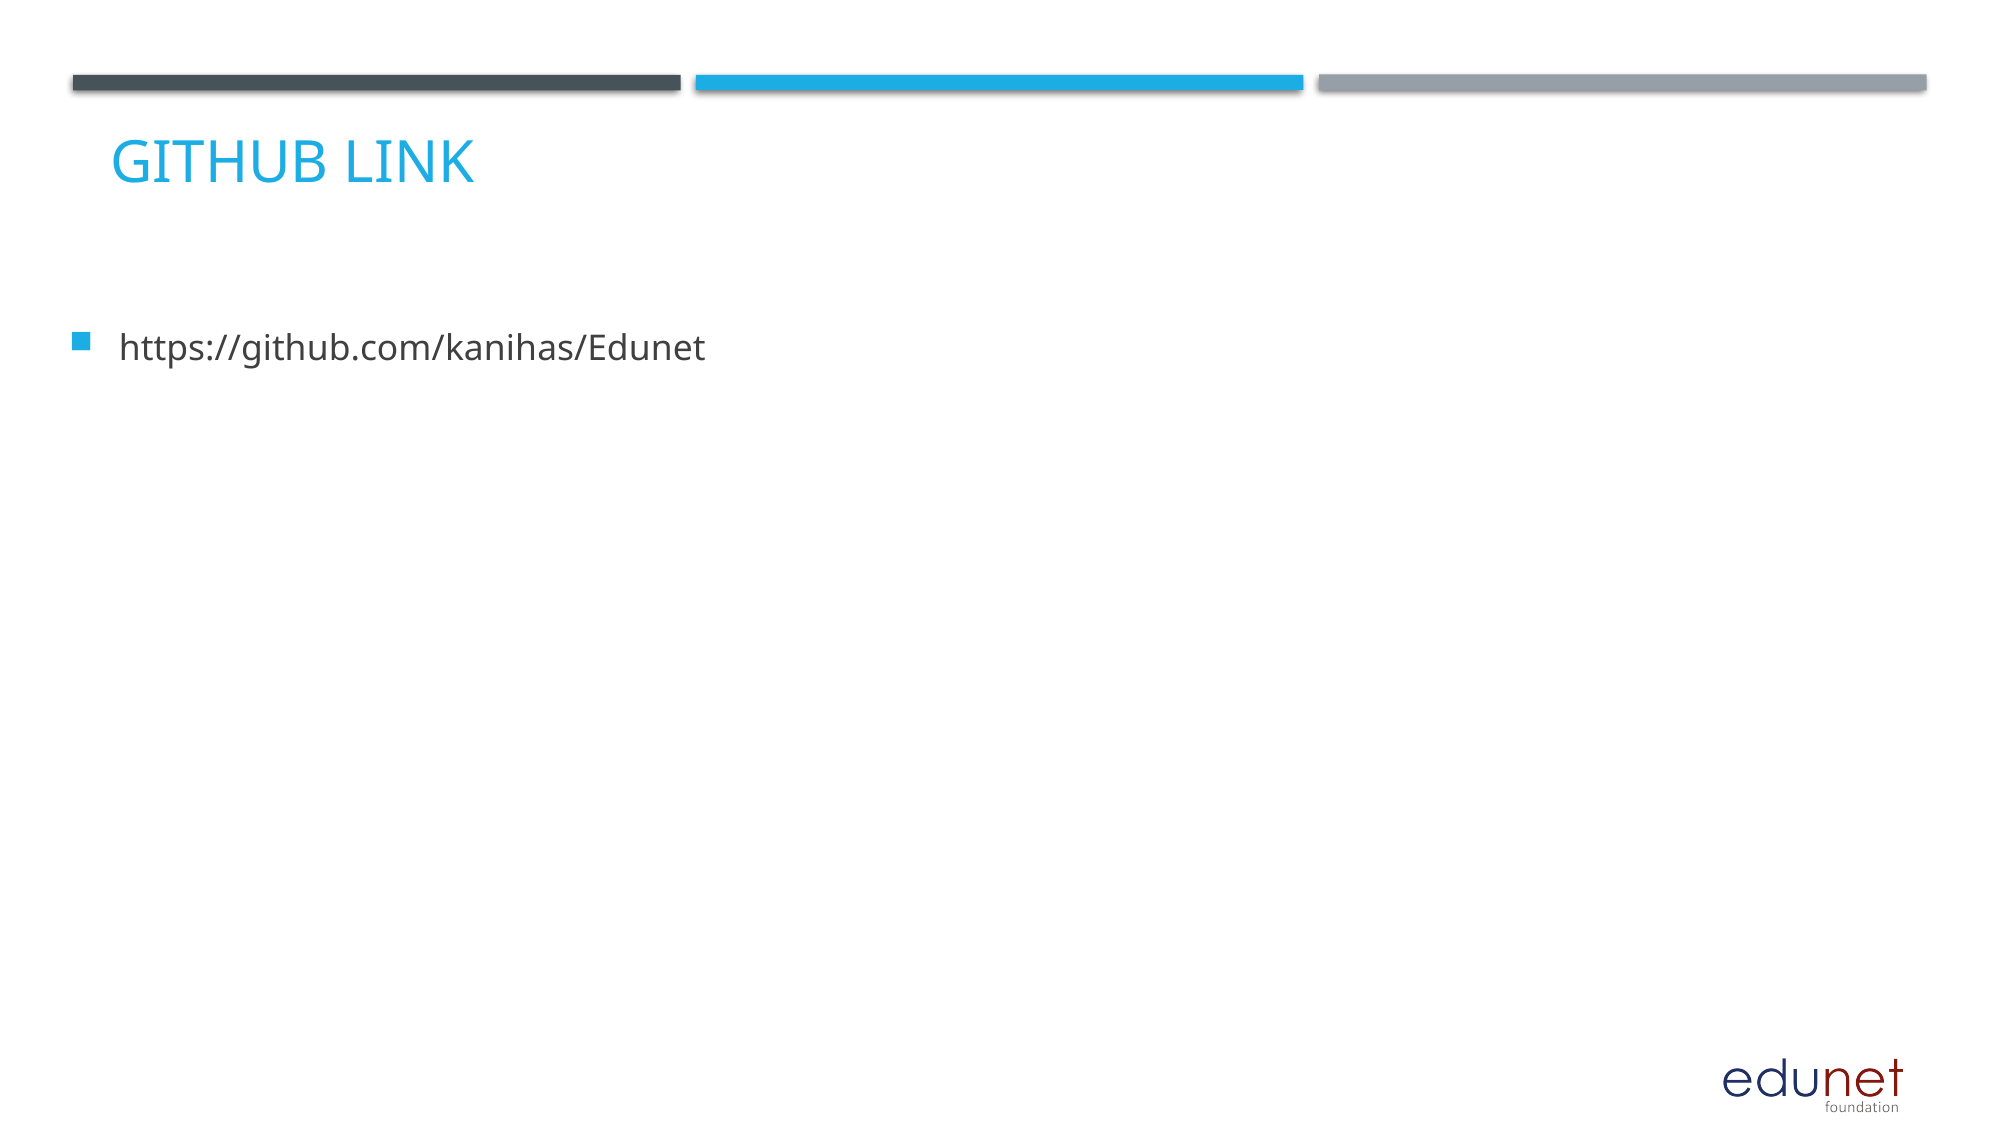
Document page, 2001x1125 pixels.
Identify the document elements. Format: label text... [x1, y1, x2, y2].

list https://github.com/kanihas/Edunet [53, 0, 1905, 981]
picture [1719, 1056, 1905, 1116]
